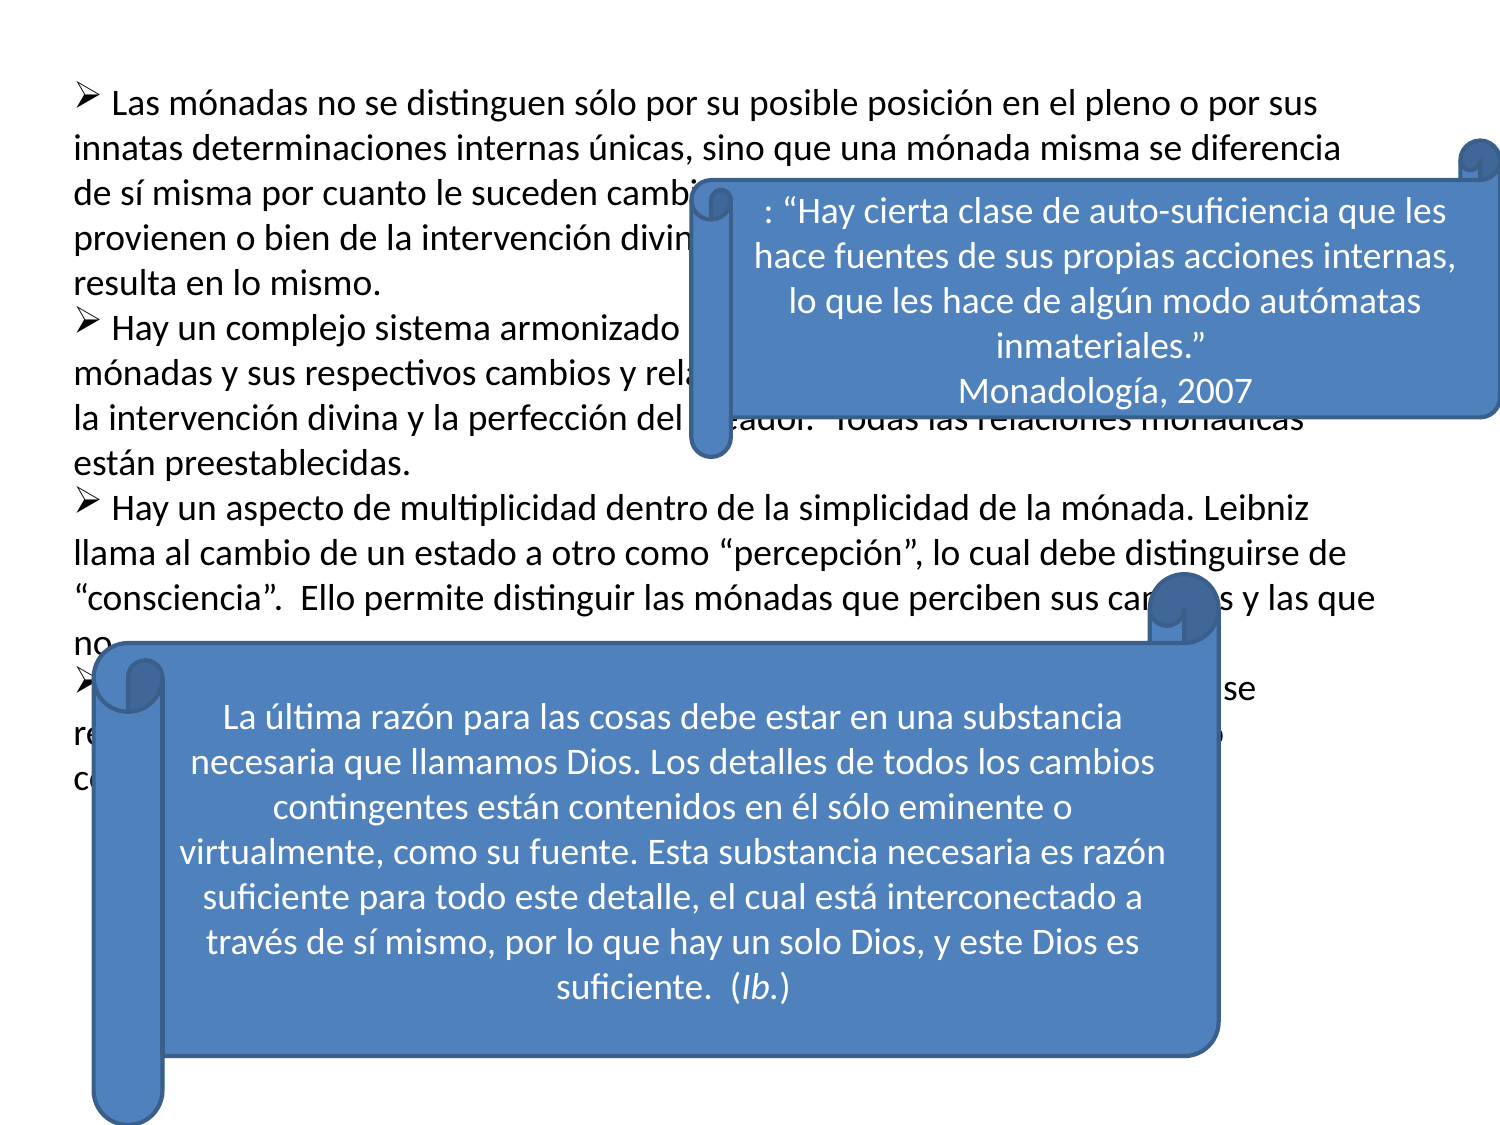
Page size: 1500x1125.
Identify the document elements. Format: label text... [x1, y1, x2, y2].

text_box : “Hay cierta clase de auto-suficiencia que les hace fuentes de sus propias acciones internas, lo que les hace de algún modo autómatas inmateriales.” Monadología, 2007 [689, 138, 1500, 460]
text_box Las mónadas no se distinguen sólo por su posible posición en el pleno o por sus innatas determinaciones internas únicas, sino que una mónada misma se diferencia de sí misma por cuanto le suceden cambios. Leibniz refiere que los cambios provienen o bien de la intervención divina , o , bien de una fuerza interna, lo que resulta en lo mismo. Hay un complejo sistema armonizado entre los cambios de mónadas y otras mónadas y sus respectivos cambios y relaciones. Leibniz explica éste punto mediante la intervención divina y la perfección del creador. Todas las relaciones monádicas están preestablecidas. Hay un aspecto de multiplicidad dentro de la simplicidad de la mónada. Leibniz llama al cambio de un estado a otro como “percepción”, lo cual debe distinguirse de “consciencia”. Ello permite distinguir las mónadas que perciben sus cambios y las que no. Esta distinción fundamental permite distinguir aún más las mónadas que se refieren como entelequias o almas, por cuanto están dotadas de memoria o consciencia, y en suma, fundamentalmente de la luz de la razón. [58, 70, 1395, 850]
text_box La última razón para las cosas debe estar en una substancia necesaria que llamamos Dios. Los detalles de todos los cambios contingentes están contenidos en él sólo eminente o virtualmente, como su fuente. Esta substancia necesaria es razón suficiente para todo este detalle, el cual está interconectado a través de sí mismo, por lo que hay un solo Dios, y este Dios es suficiente. (Ib.) [91, 572, 1221, 1125]
